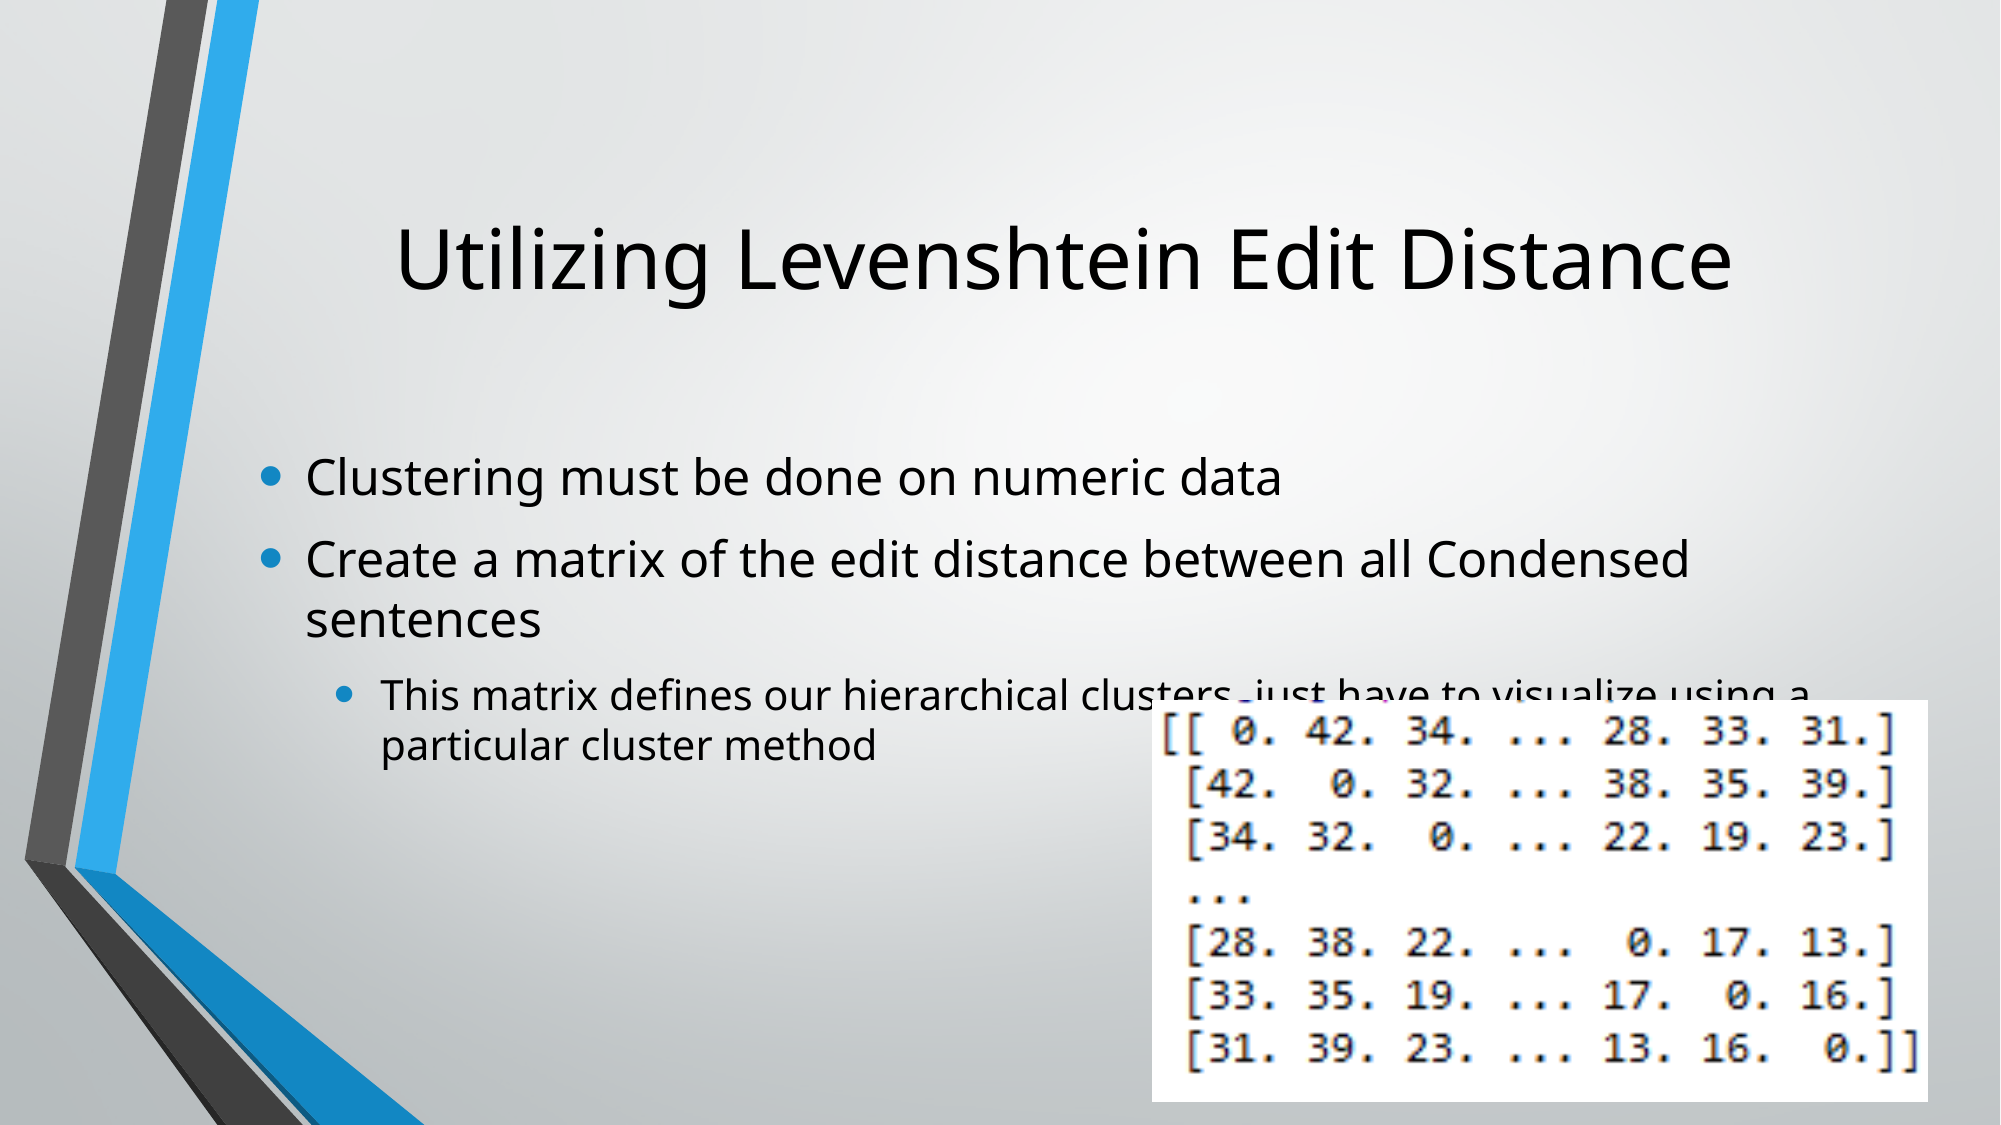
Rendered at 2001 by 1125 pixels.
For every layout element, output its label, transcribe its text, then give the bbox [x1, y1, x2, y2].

title Utilizing Levenshtein Edit Distance [243, 112, 1887, 400]
list Clustering must be done on numeric data Create a matrix of the edit distance between all Condensed sentences This matrix defines our hierarchical clusters, just have to visualize using a particular cluster method [243, 437, 1887, 950]
picture [1152, 700, 1929, 1102]
